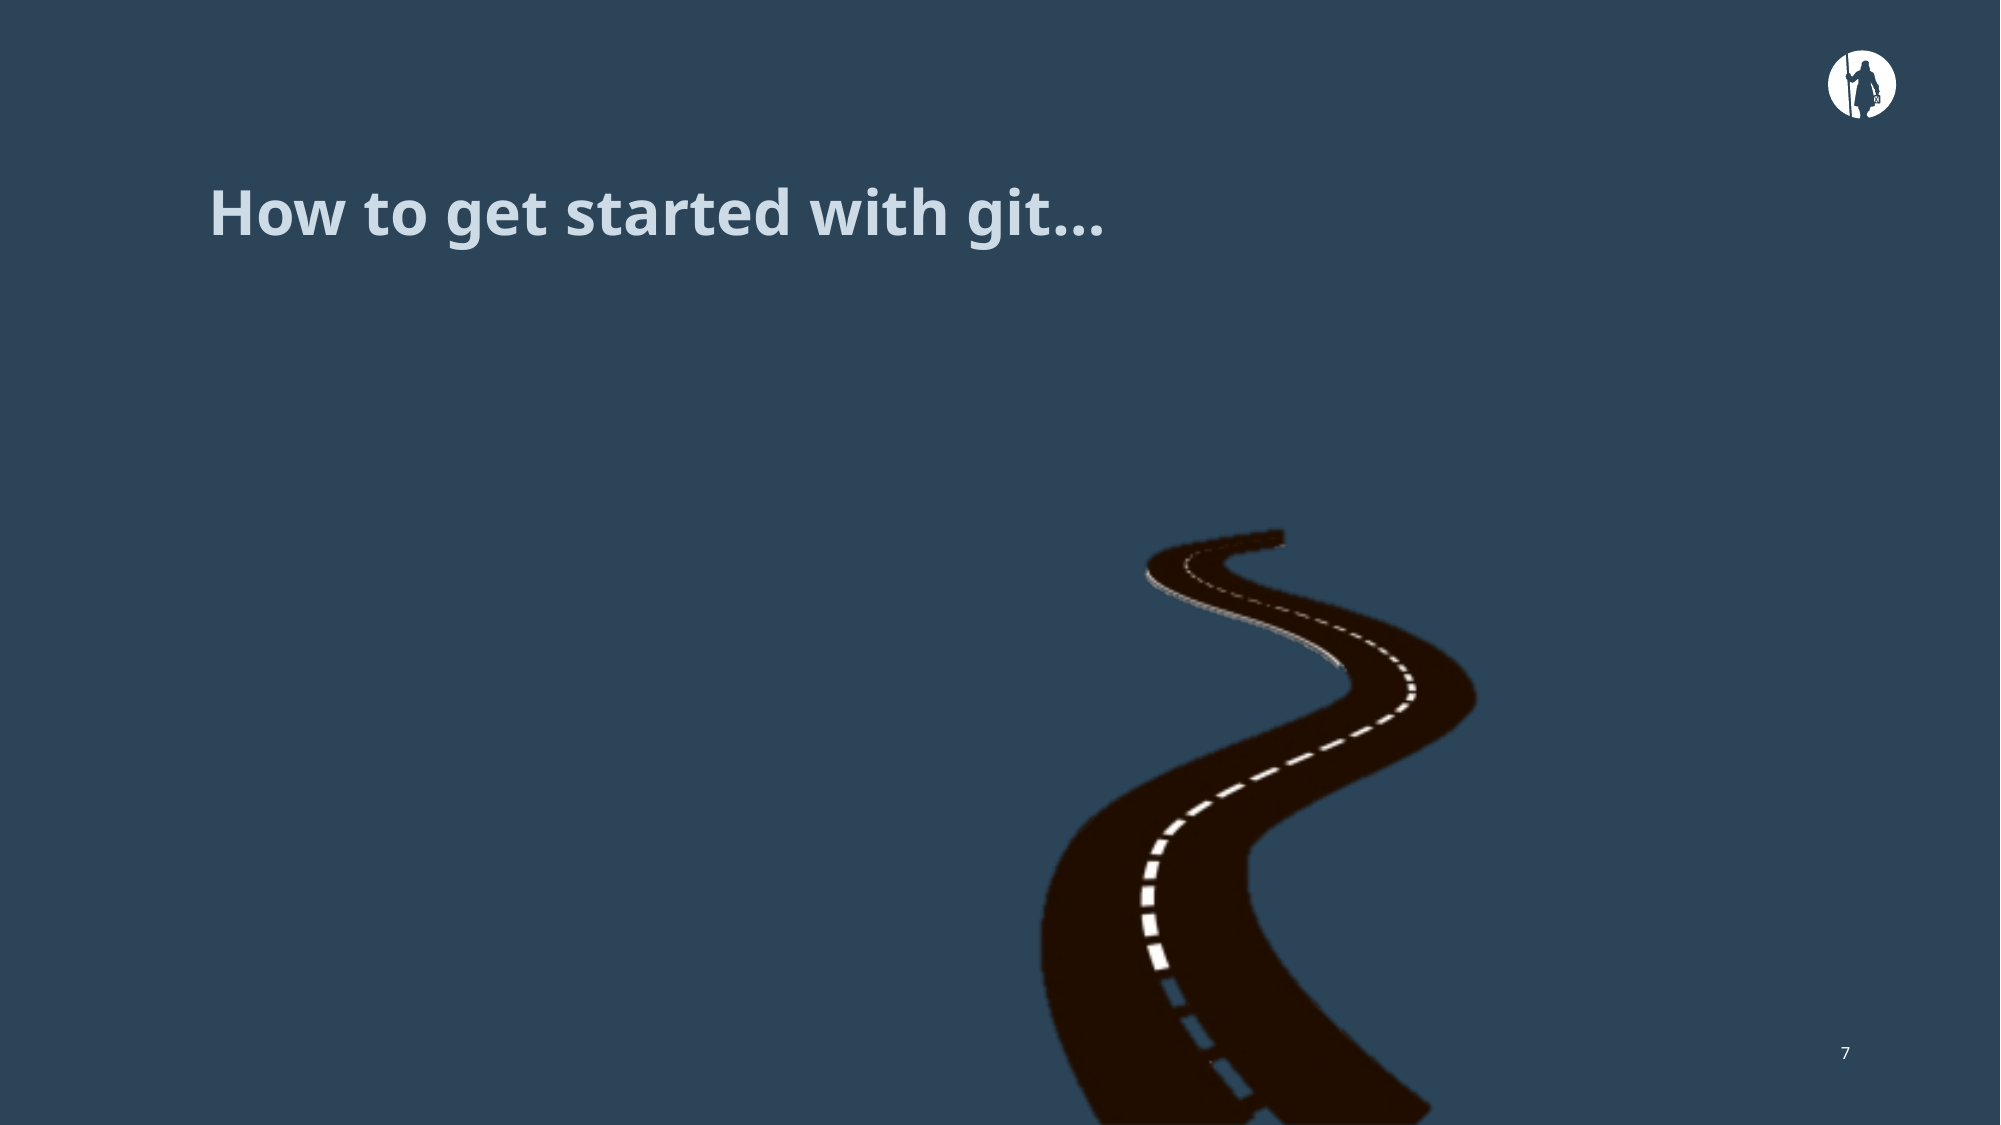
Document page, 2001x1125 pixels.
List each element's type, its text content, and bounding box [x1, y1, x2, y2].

slide_number 7 [1715, 1041, 1851, 1068]
picture [928, 455, 1674, 1125]
text_box How to get started with git… [173, 137, 1319, 283]
